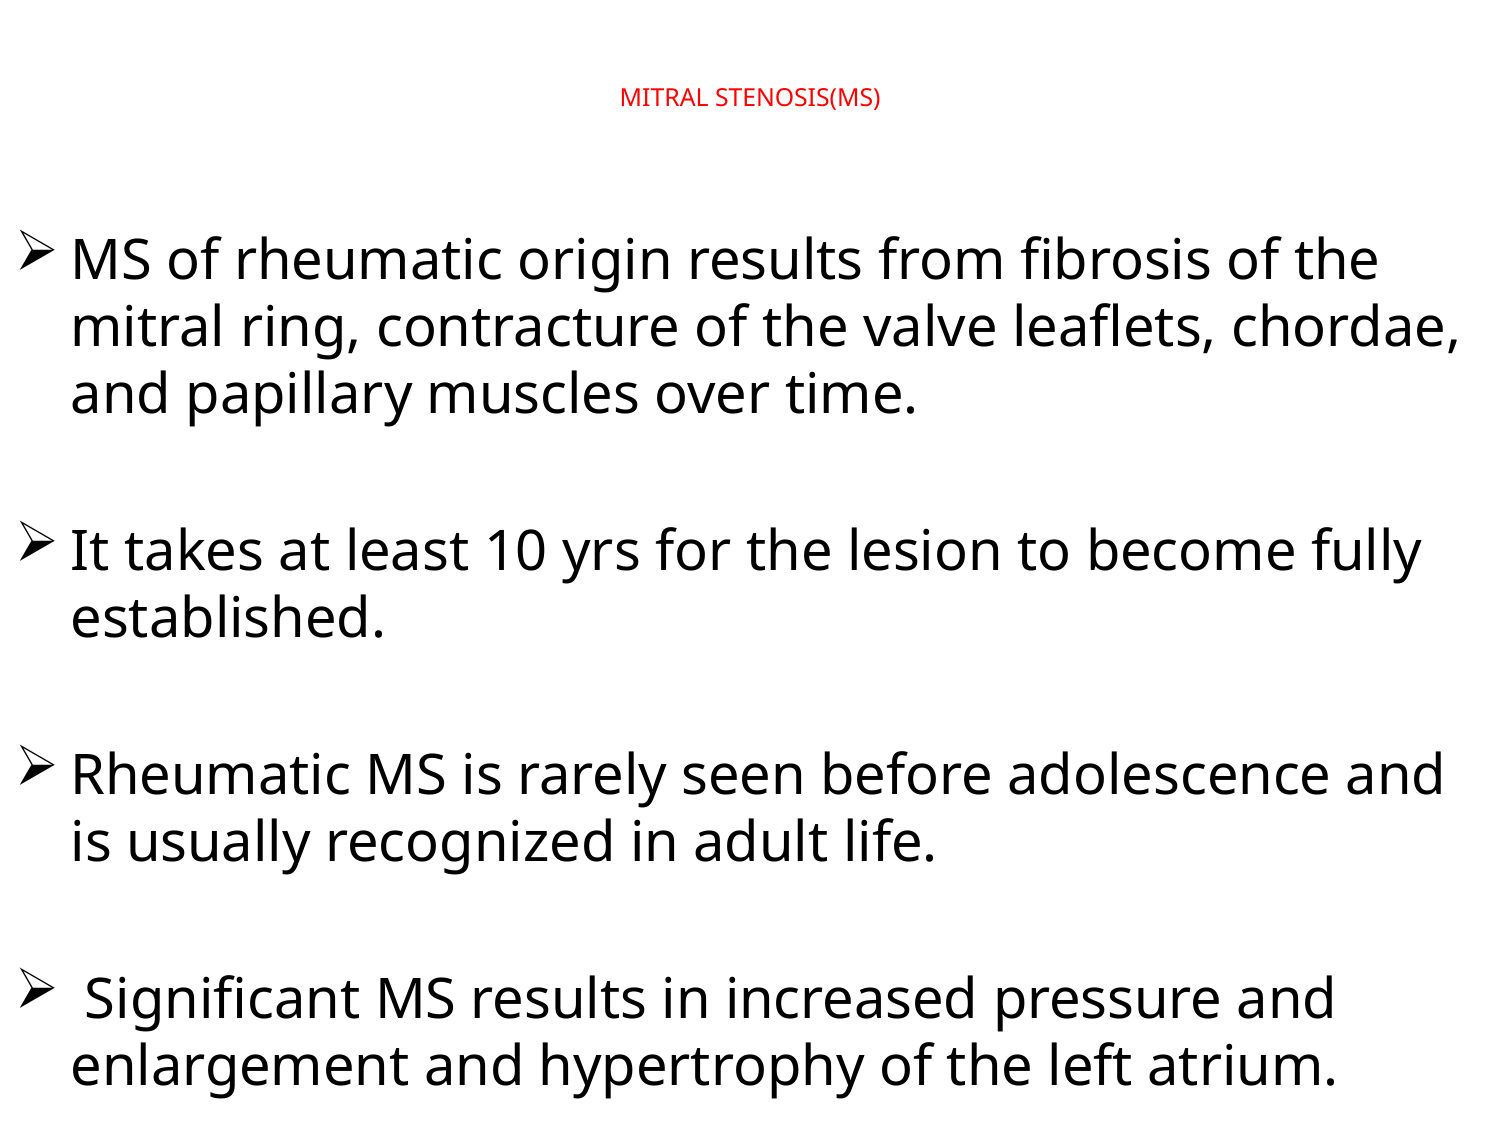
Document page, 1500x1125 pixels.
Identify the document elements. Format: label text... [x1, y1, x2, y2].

title MITRAL STENOSIS(MS) [75, 45, 1425, 137]
list MS of rheumatic origin results from fibrosis of the mitral ring, contracture of the valve leaflets, chordae, and papillary muscles over time. It takes at least 10 yrs for the lesion to become fully established. Rheumatic MS is rarely seen before adolescence and is usually recognized in adult life. Significant MS results in increased pressure and enlargement and hypertrophy of the left atrium. [0, 137, 1500, 1125]
